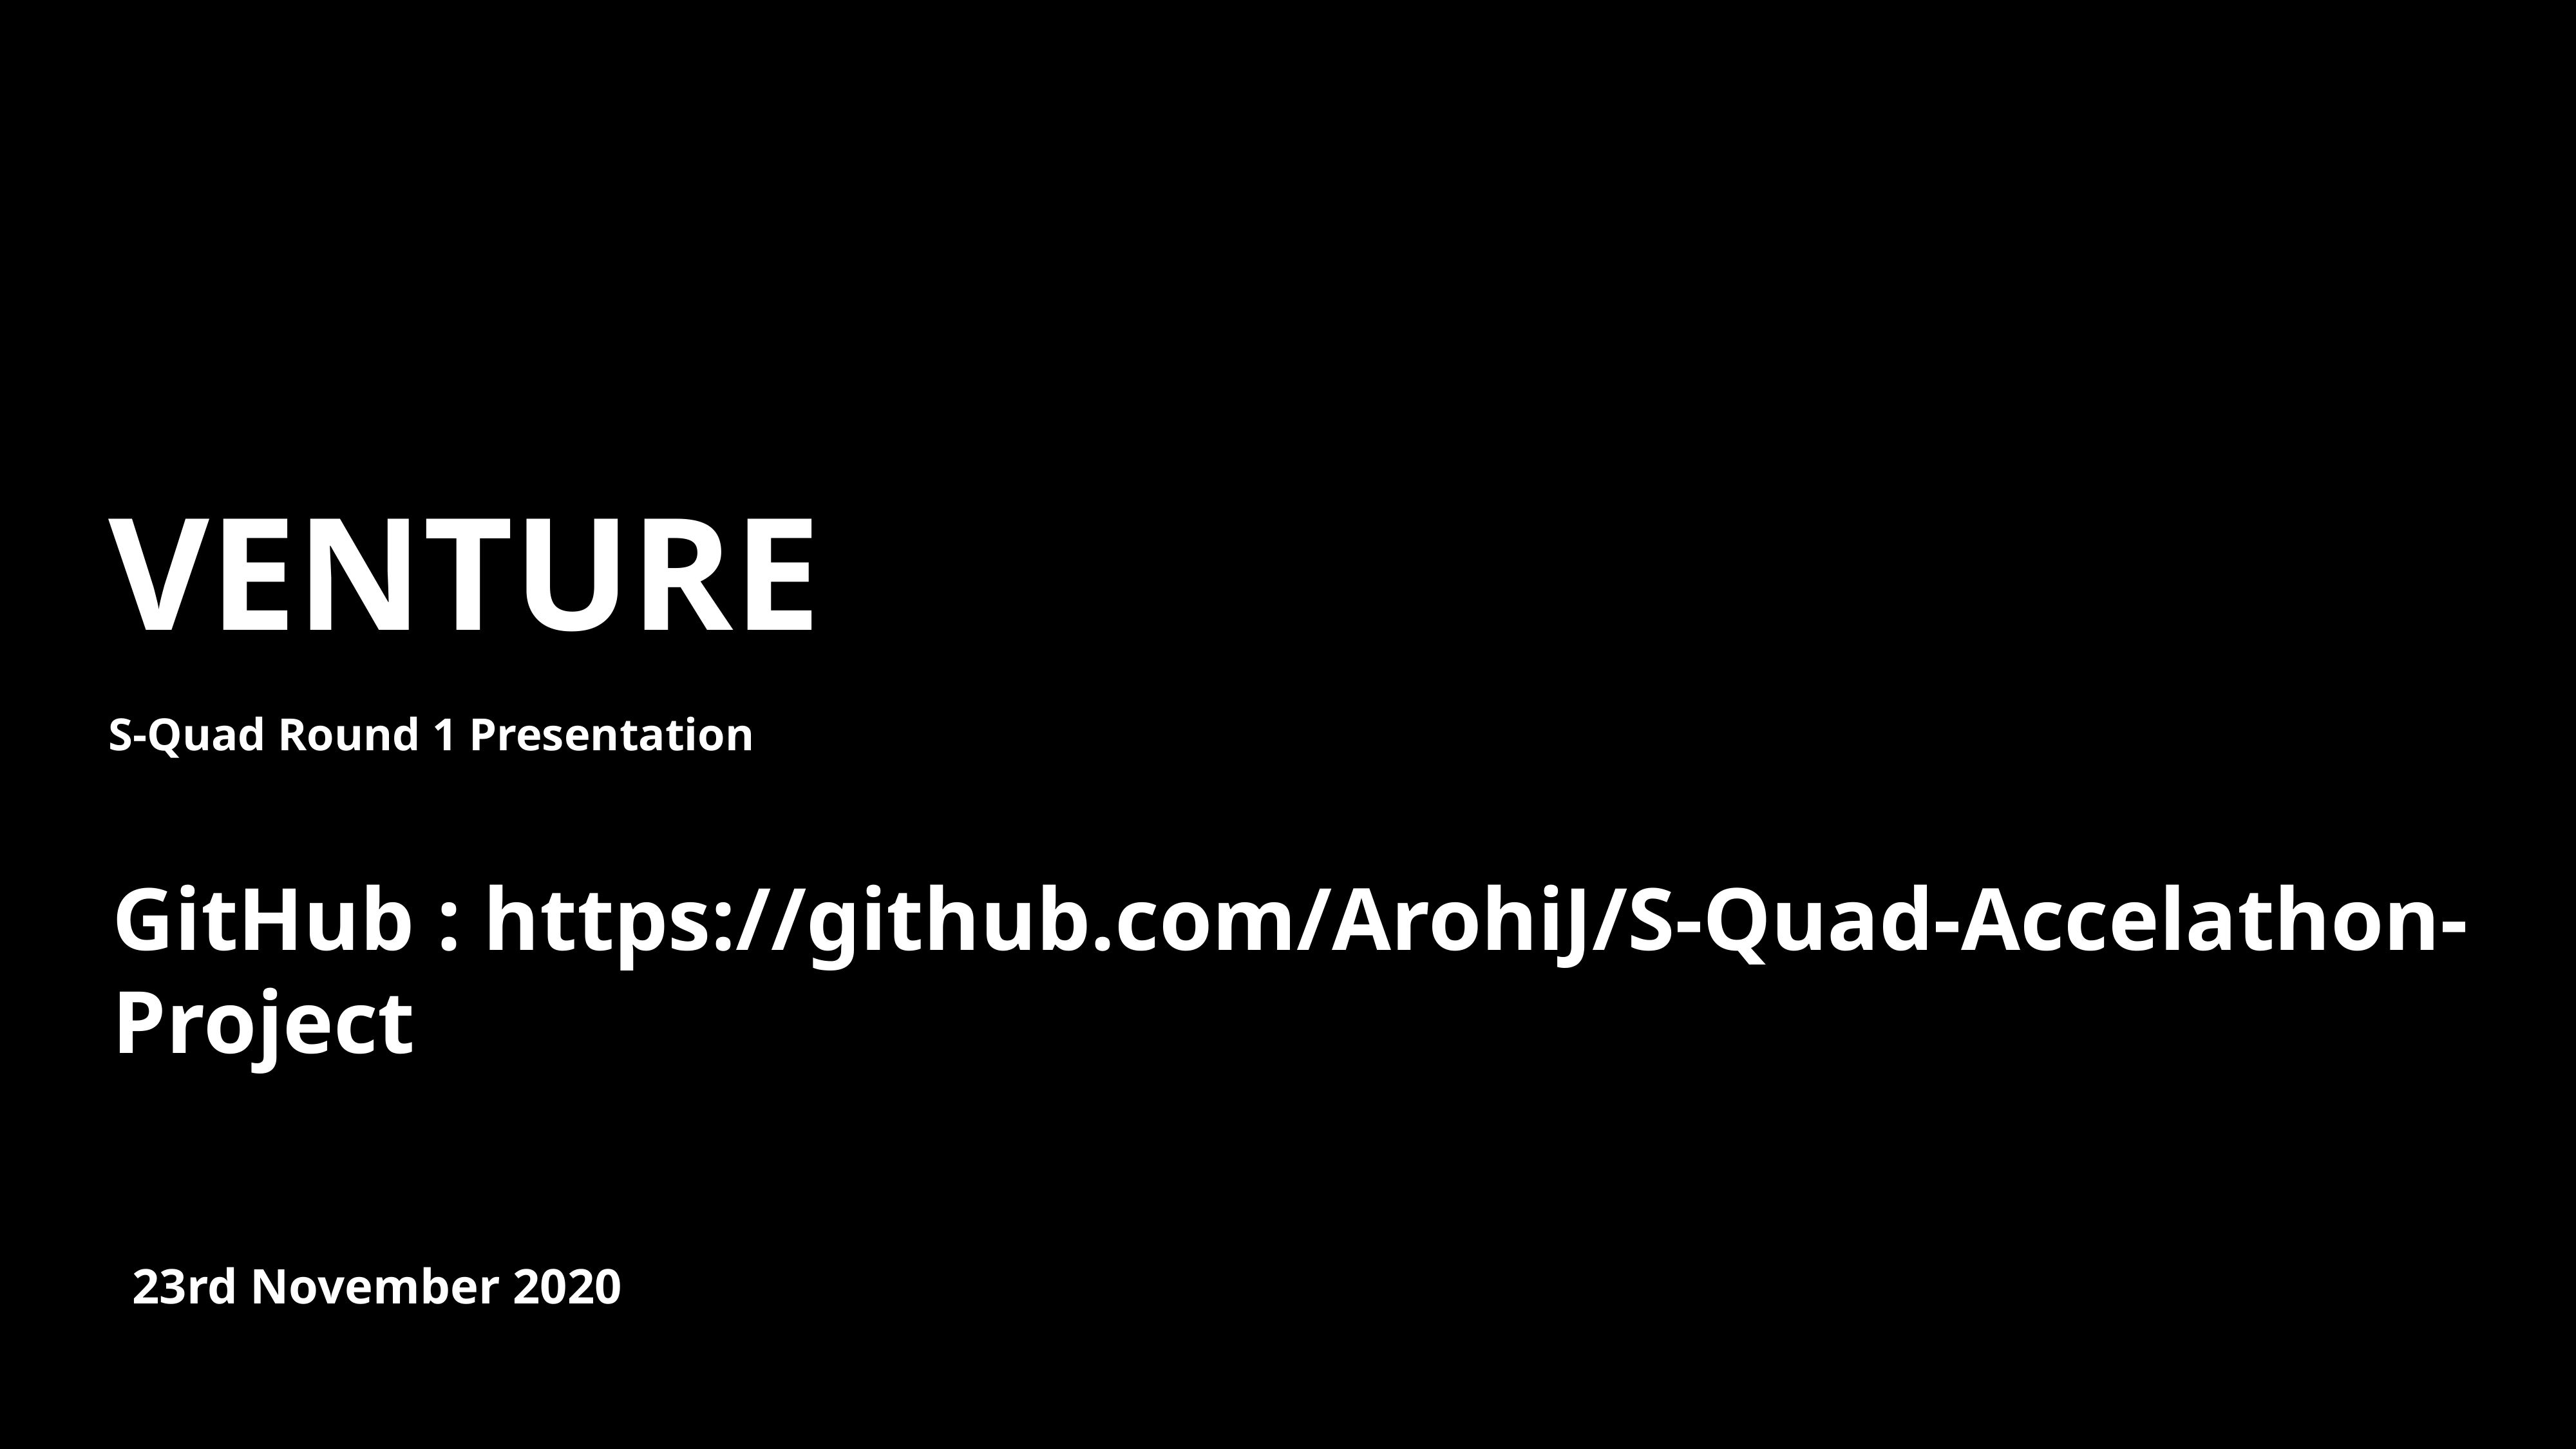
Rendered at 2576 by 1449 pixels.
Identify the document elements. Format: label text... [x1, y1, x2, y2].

subtitle S-Quad Round 1 Presentation [103, 701, 2425, 819]
text_box GitHub : https://github.com/ArohiJ/S-Quad-Accelathon-Project [102, 855, 2514, 973]
title VENTURE [103, 485, 2425, 665]
list 23rd November 2020 [127, 1251, 2449, 1318]
